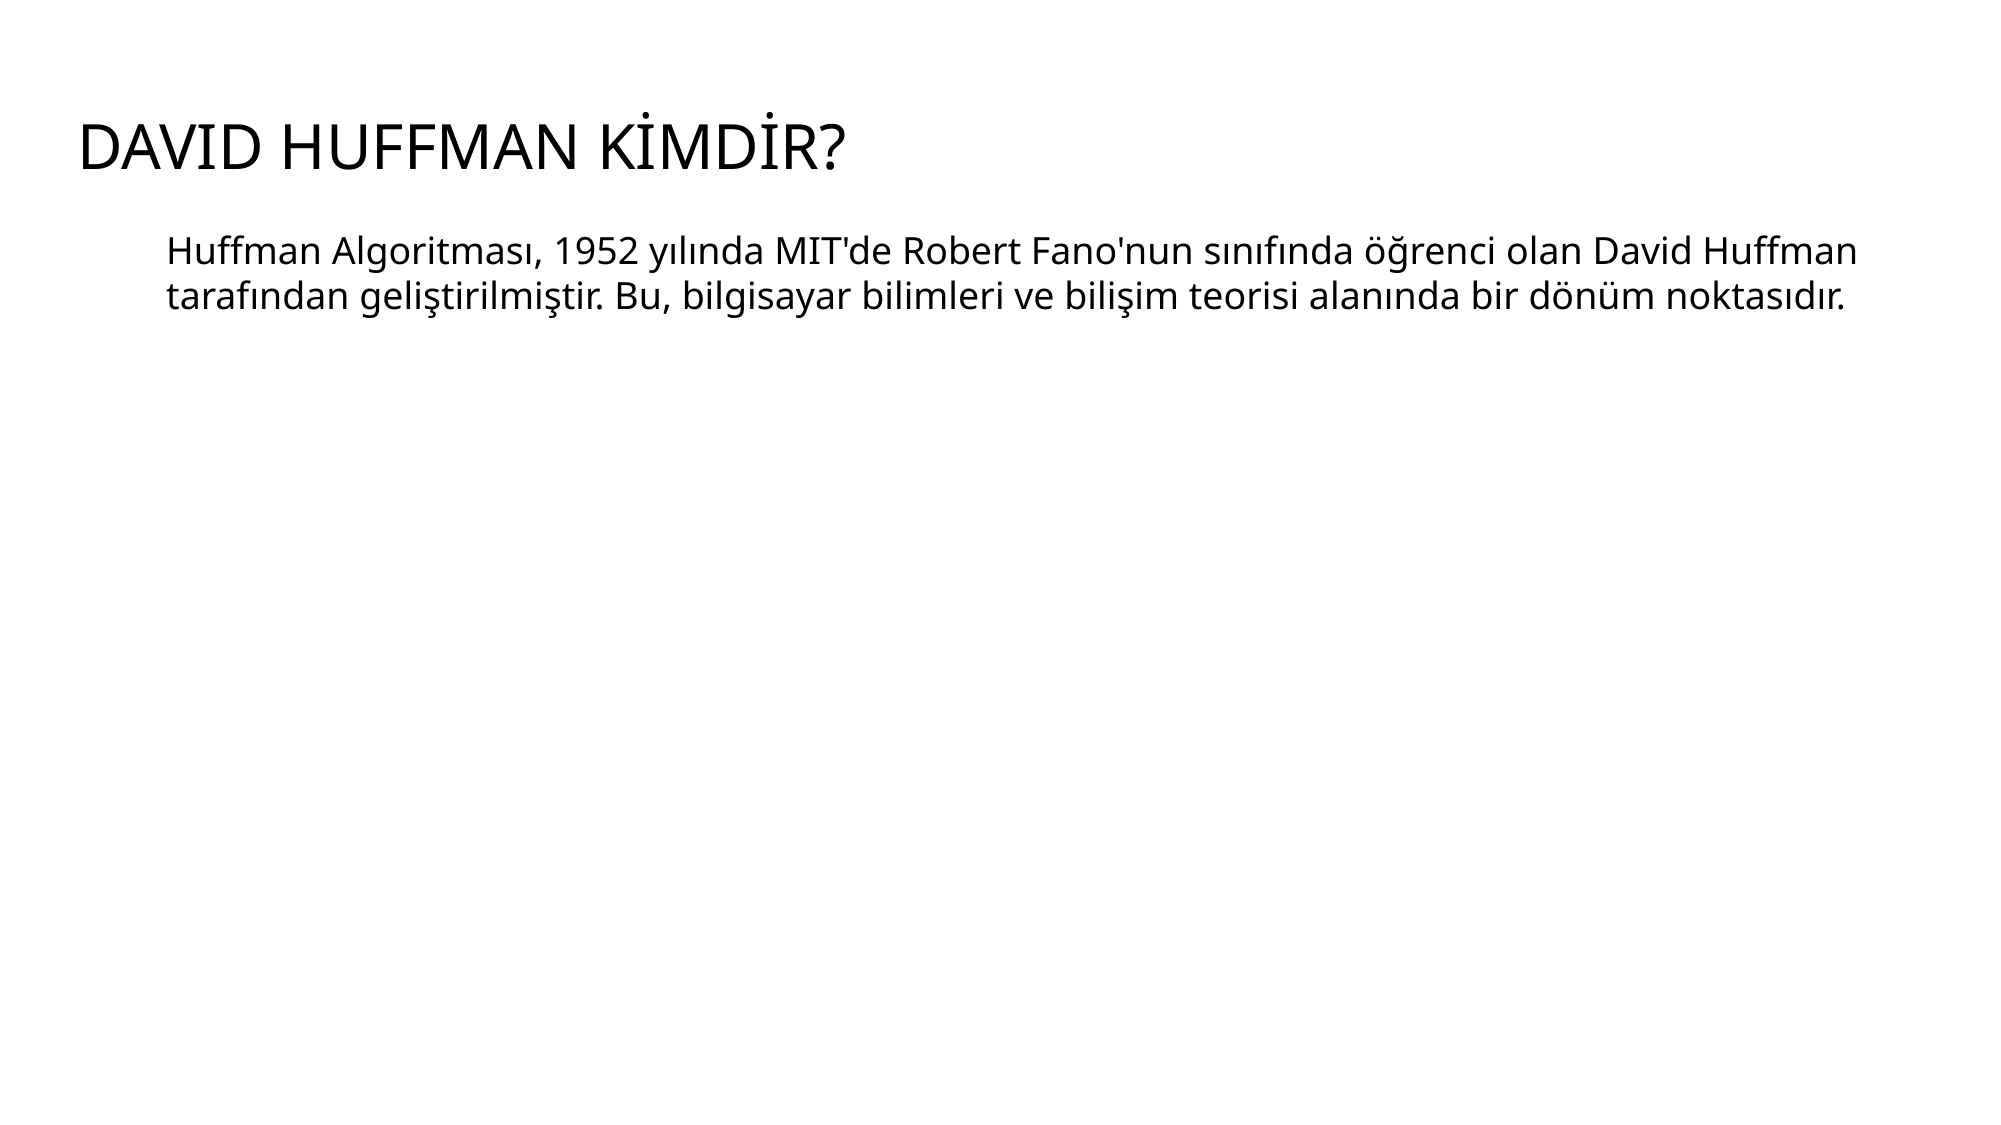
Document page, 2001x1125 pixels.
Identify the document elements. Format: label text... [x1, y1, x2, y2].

text_box Huffman Algoritması, 1952 yılında MIT'de Robert Fano'nun sınıfında öğrenci olan David Huffman tarafından geliştirilmiştir. Bu, bilgisayar bilimleri ve bilişim teorisi alanında bir dönüm noktasıdır. [151, 219, 1932, 325]
text_box DAVID HUFFMAN KİMDİR? [62, 99, 863, 190]
